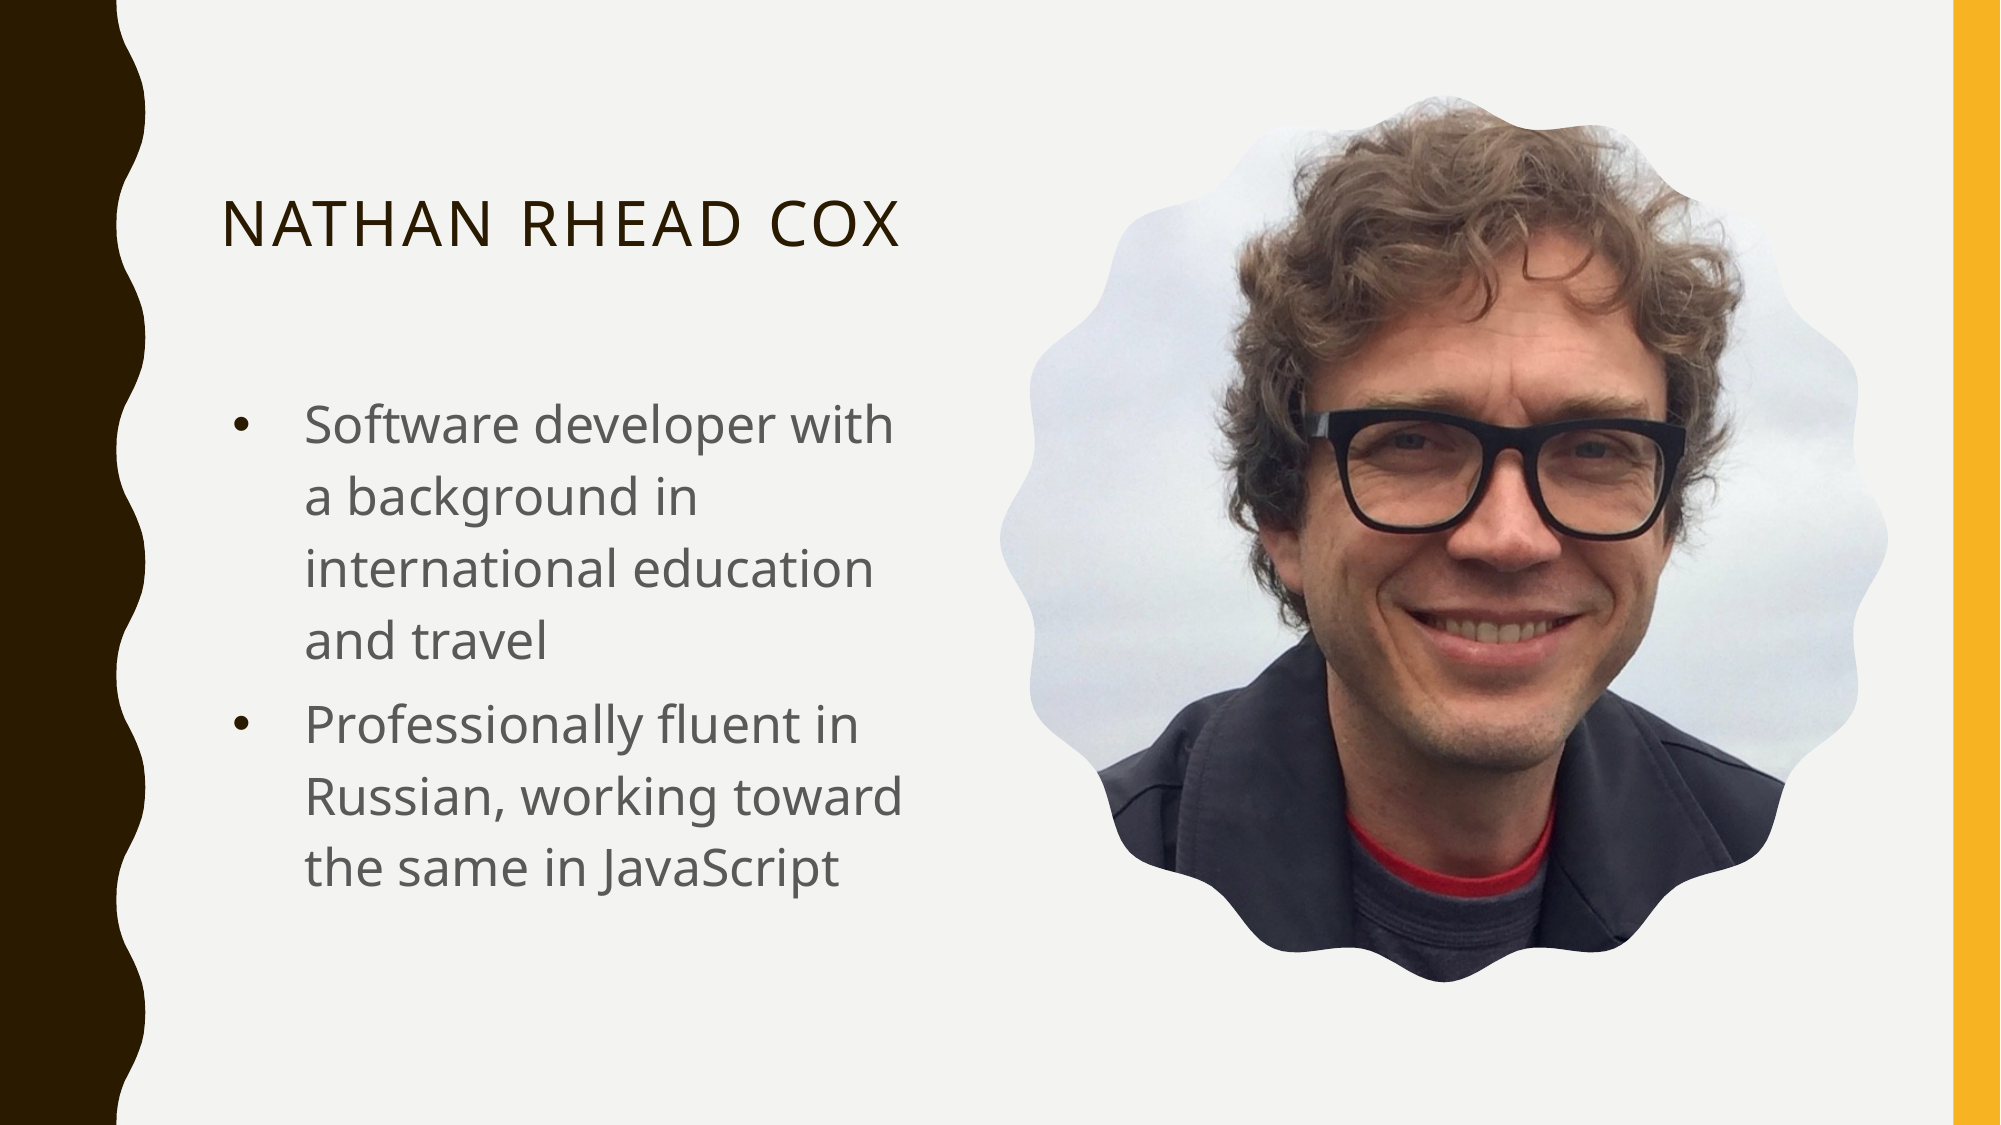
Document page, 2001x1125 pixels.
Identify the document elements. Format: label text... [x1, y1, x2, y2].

list Software developer with a background in international education and travel Professionally fluent in Russian, working toward the same in JavaScript [205, 375, 922, 965]
picture [999, 95, 1889, 983]
title Nathan rhead cox [205, 105, 921, 323]
